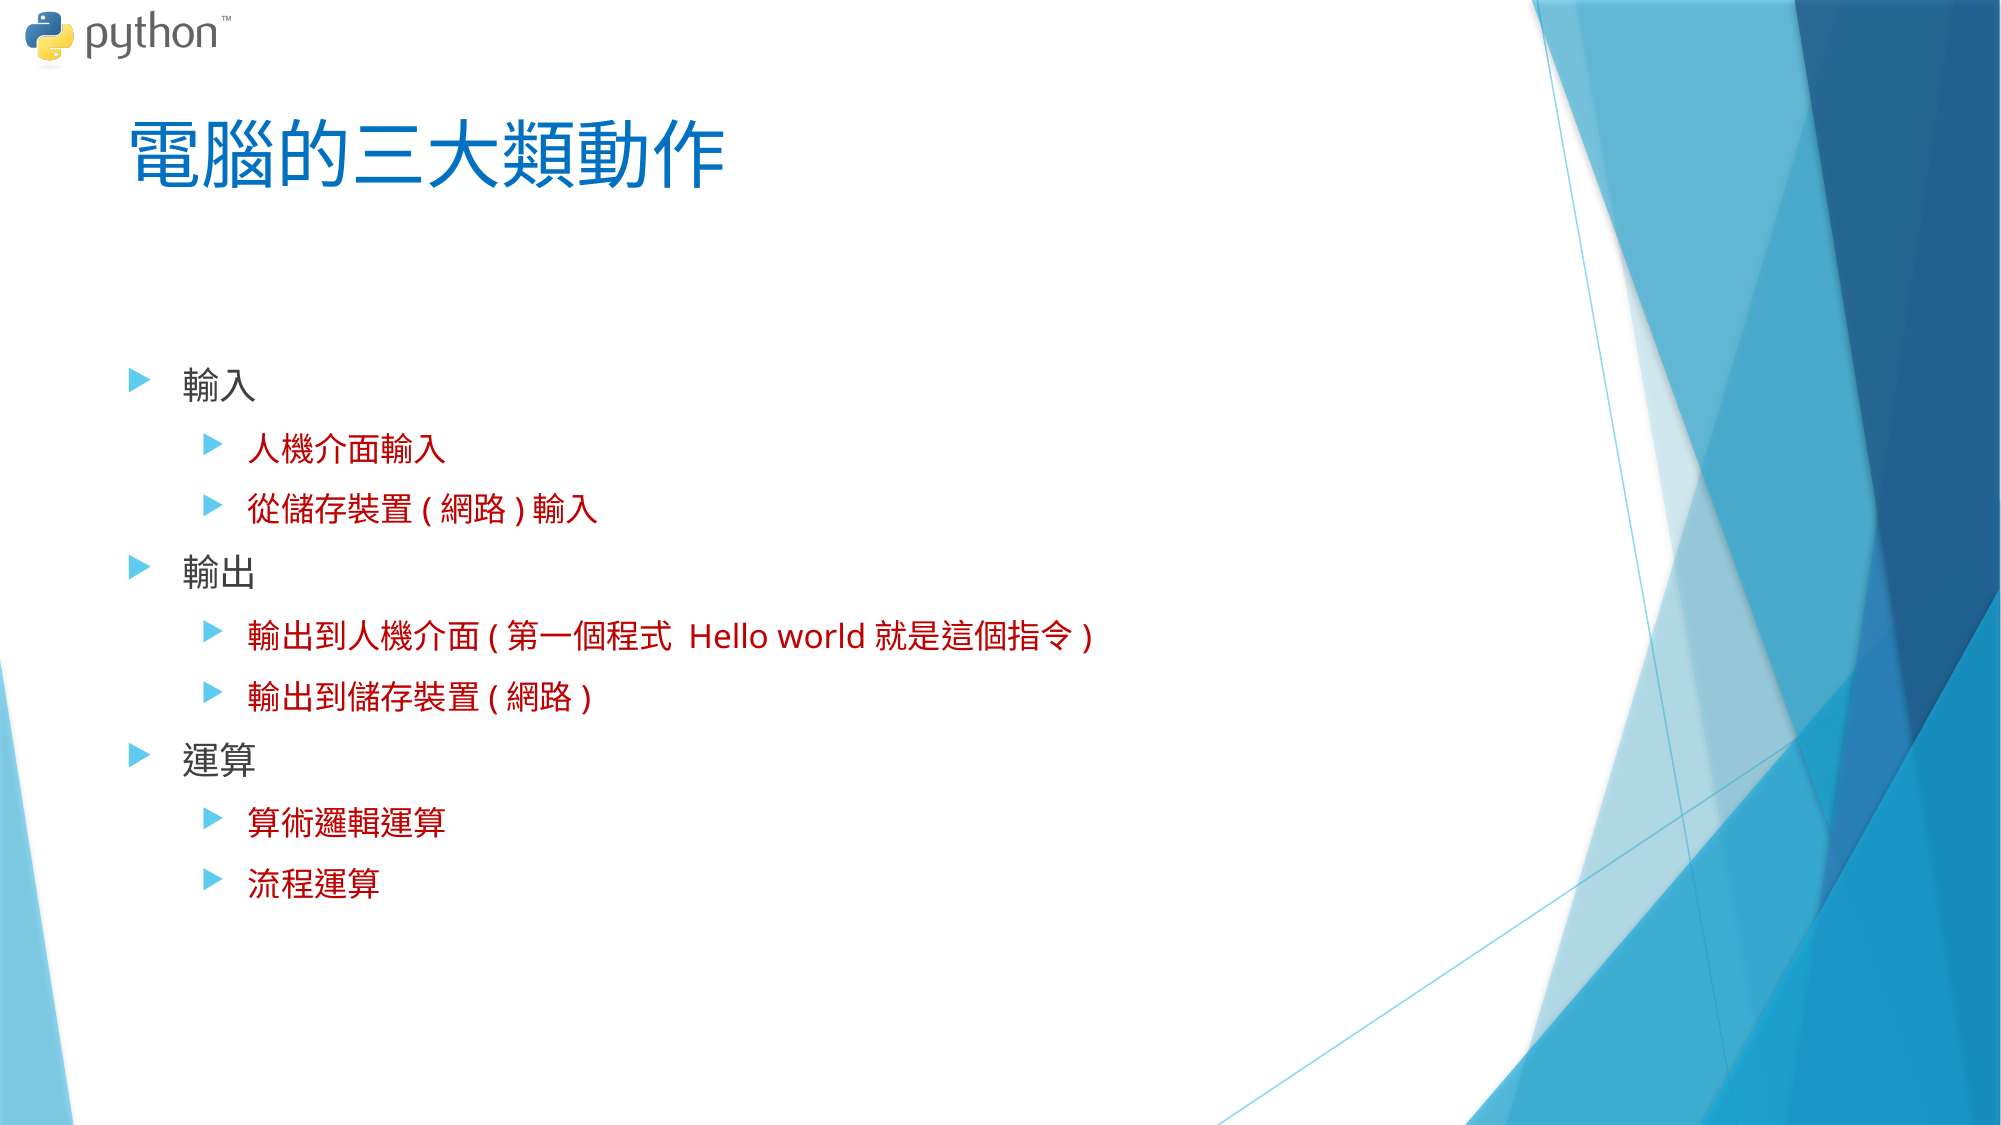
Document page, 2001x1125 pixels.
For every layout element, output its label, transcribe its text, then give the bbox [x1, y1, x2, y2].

picture [23, 9, 233, 71]
title 電腦的三大類動作 [111, 99, 1522, 317]
list 輸入 人機介面輸入 從儲存裝置(網路)輸入 輸出 輸出到人機介面(第一個程式 Hello world就是這個指令) 輸出到儲存裝置(網路) 運算 算術邏輯運算 流程運算 [111, 354, 1522, 992]
